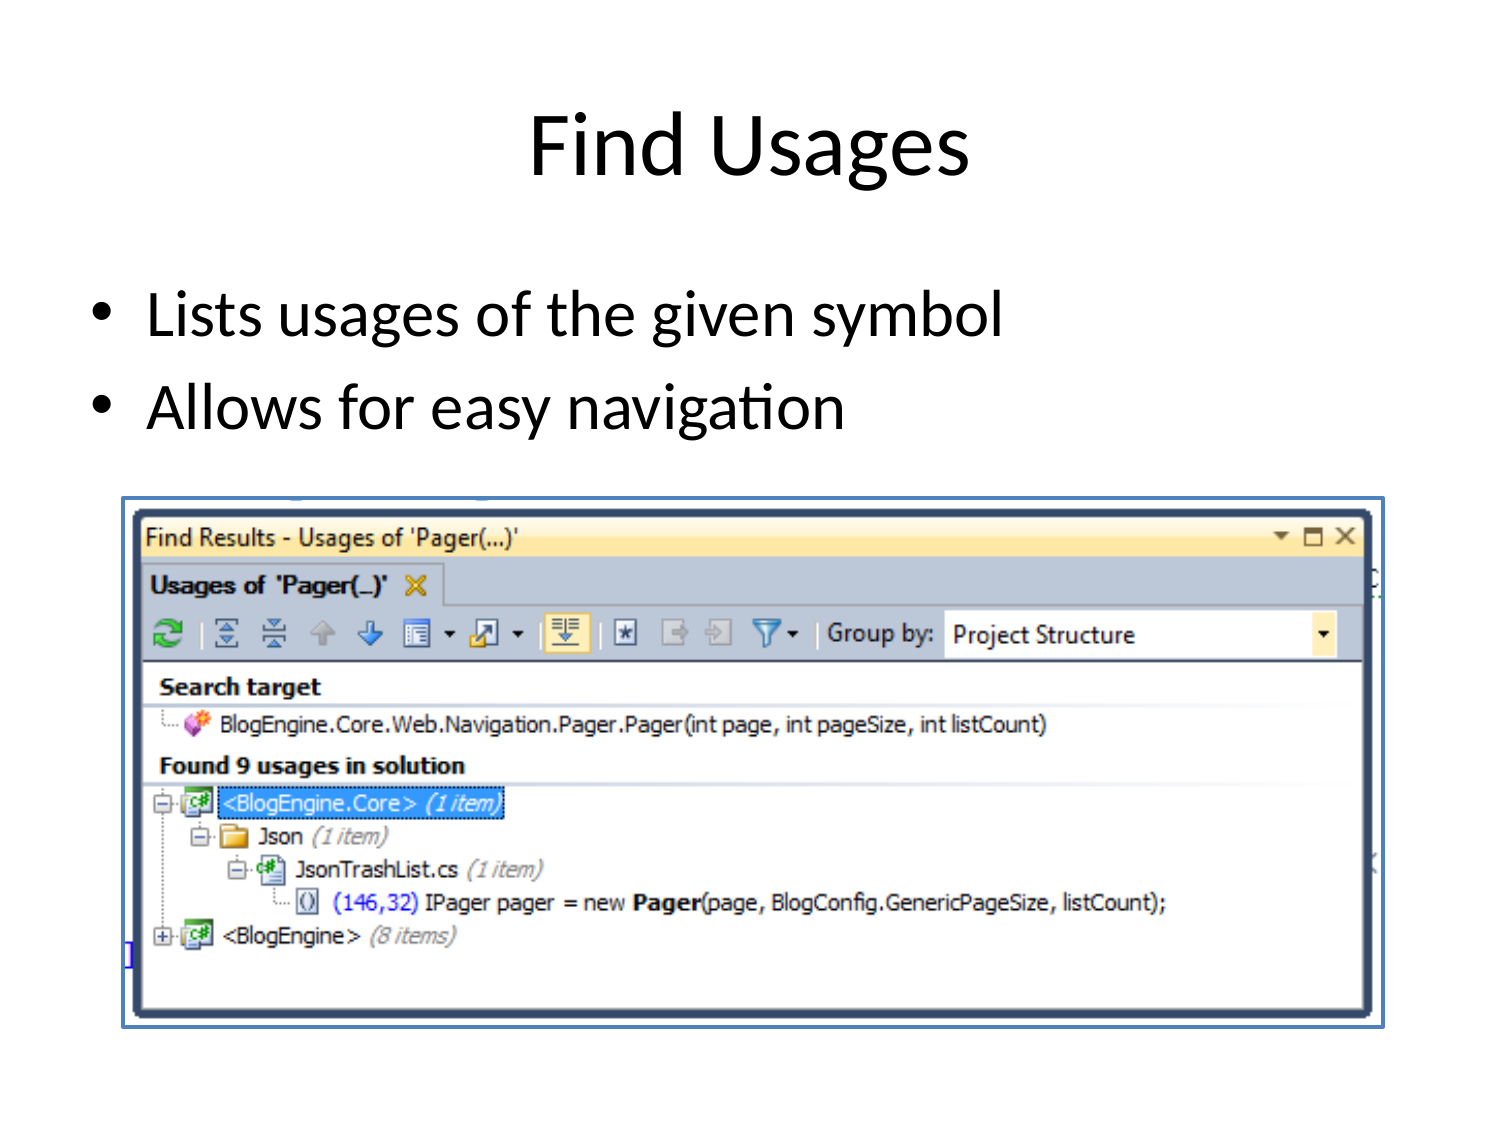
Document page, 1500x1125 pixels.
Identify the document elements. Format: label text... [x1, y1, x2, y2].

title Find Usages [75, 45, 1425, 233]
list Lists usages of the given symbol Allows for easy navigation [75, 262, 1425, 1005]
picture [124, 499, 1381, 1025]
